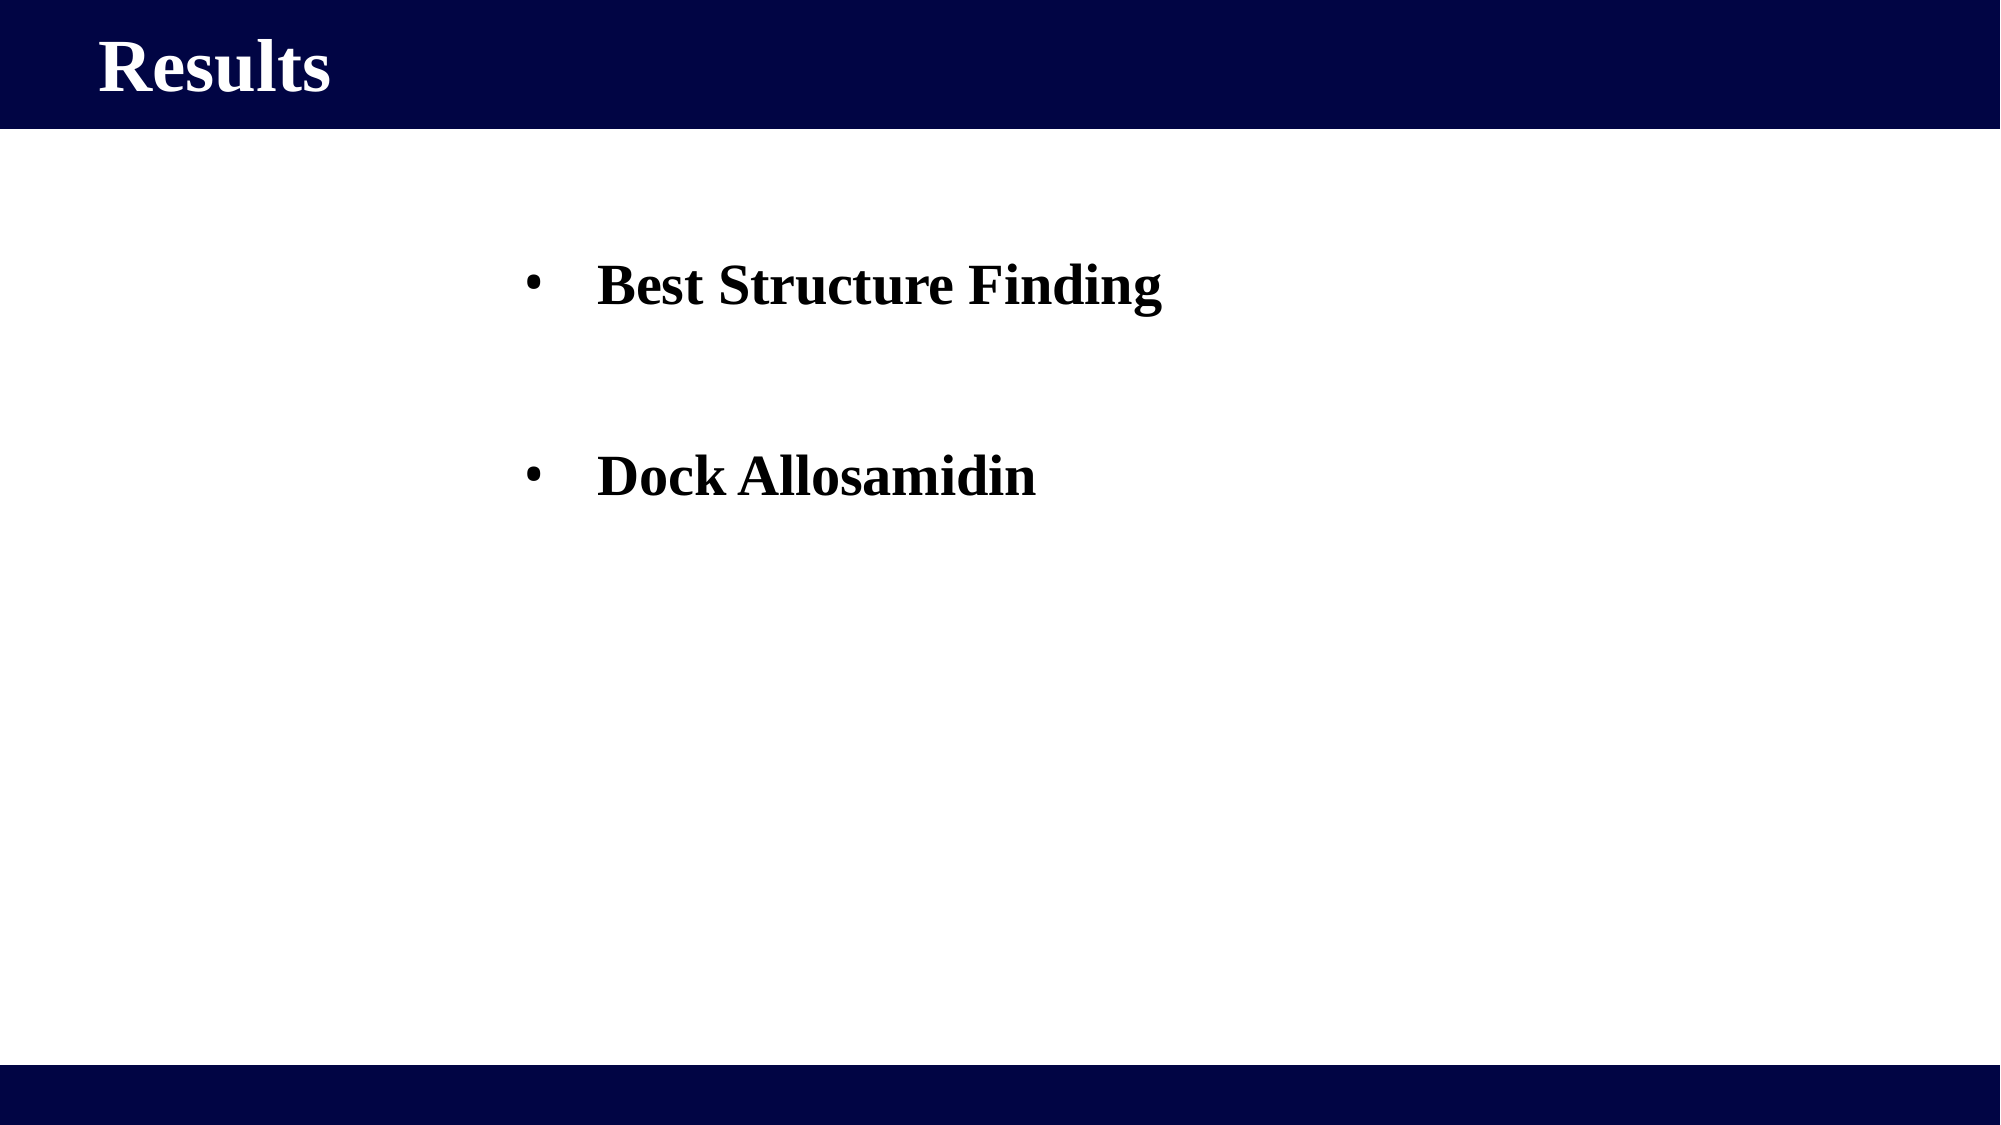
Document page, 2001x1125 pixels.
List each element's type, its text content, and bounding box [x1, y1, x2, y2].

text_box [0, 1065, 2000, 1125]
title Results [96, 14, 334, 205]
list Best Structure Finding Dock Allosamidin [495, 244, 1505, 885]
